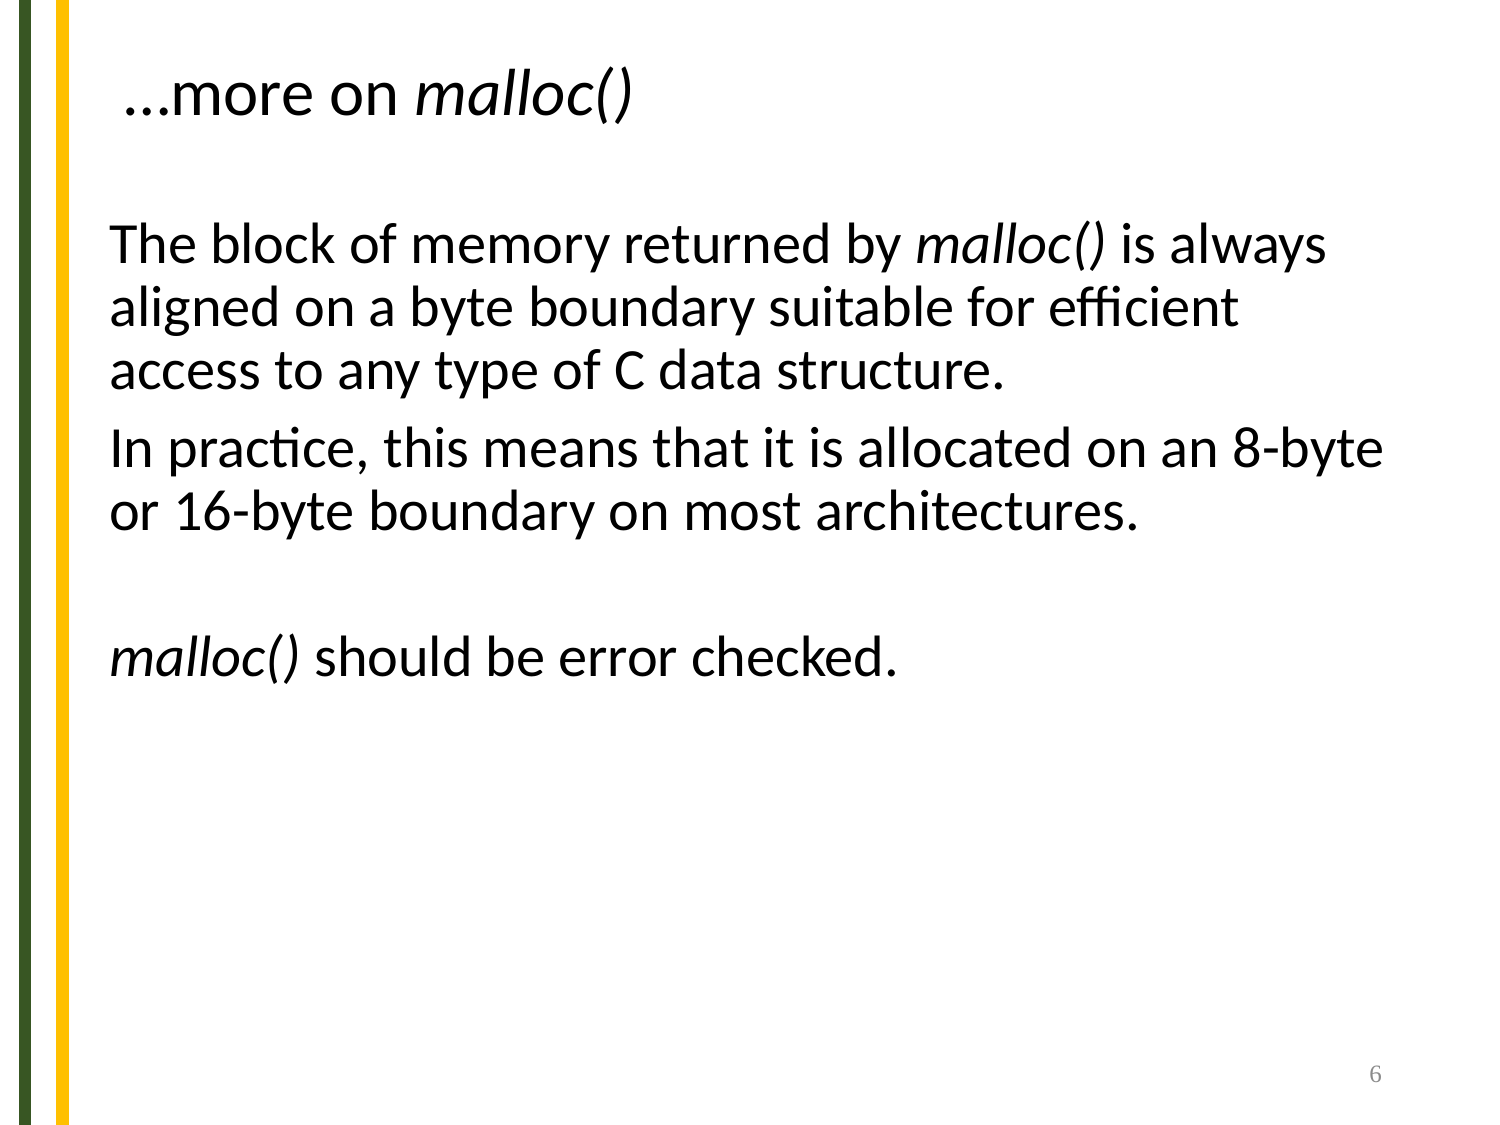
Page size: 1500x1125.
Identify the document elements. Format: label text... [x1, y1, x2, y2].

slide_number 6 [1059, 1042, 1397, 1103]
list …more on malloc() The block of memory returned by malloc() is always aligned on a byte boundary suitable for efficient access to any type of C data structure. In practice, this means that it is allocated on an 8-byte or 16-byte boundary on most architectures. malloc() should be error checked. [94, 50, 1417, 939]
